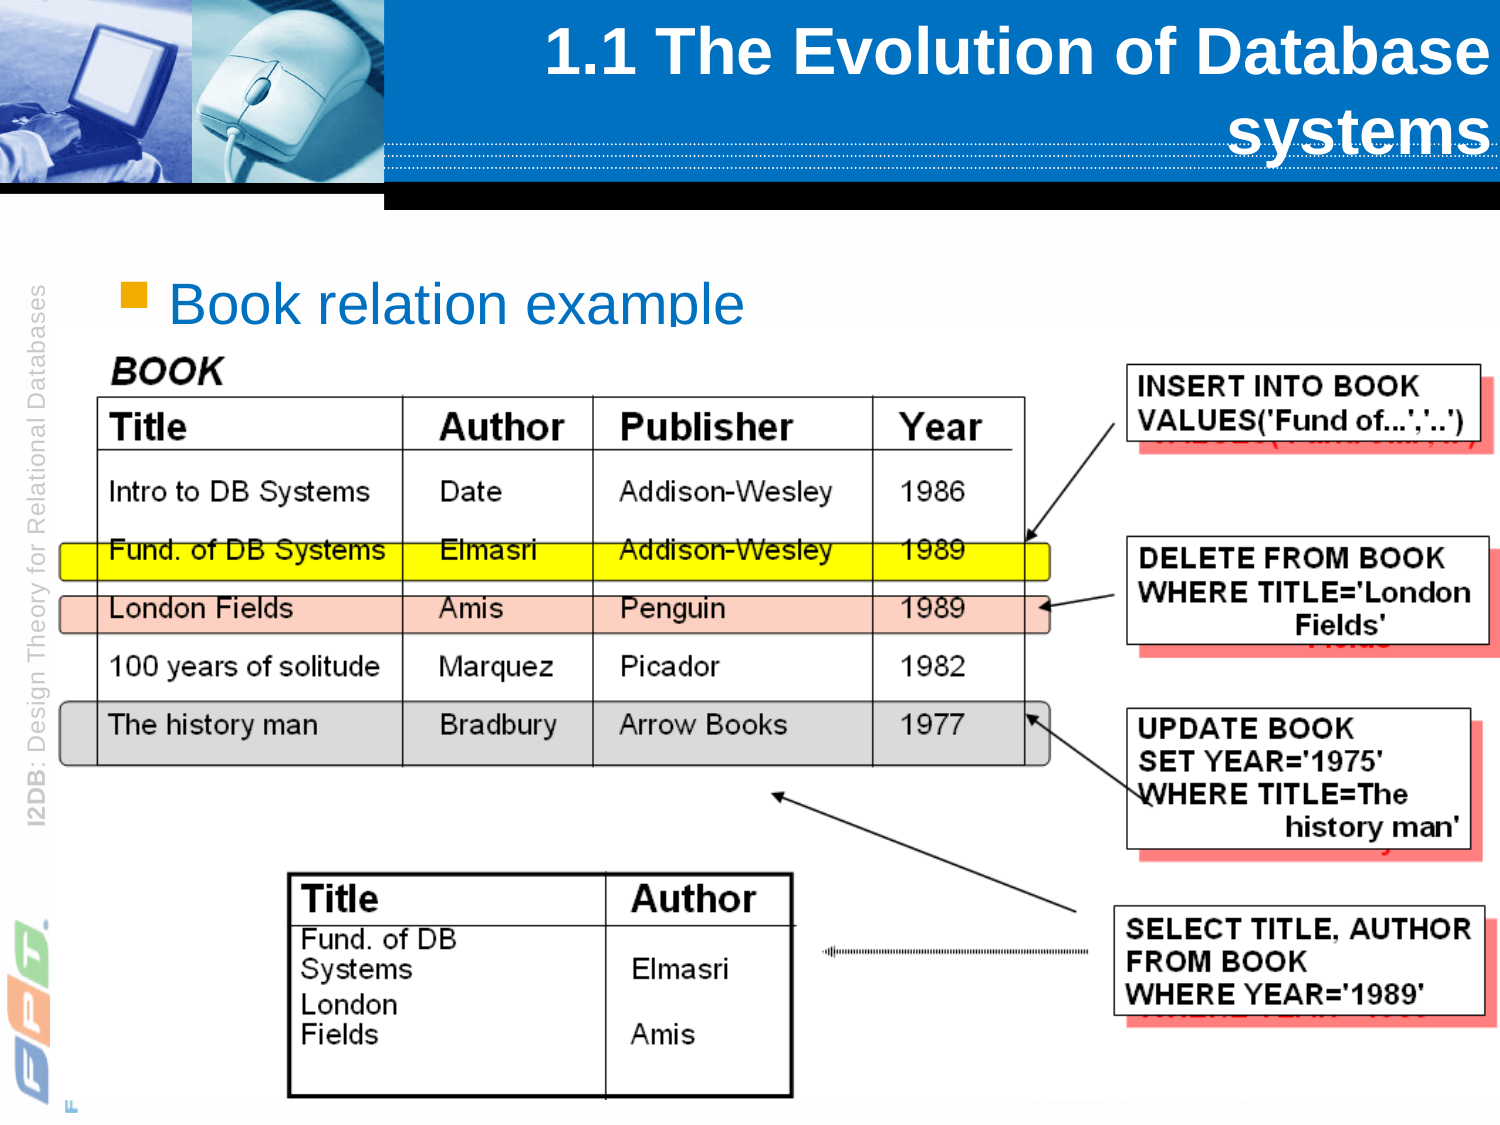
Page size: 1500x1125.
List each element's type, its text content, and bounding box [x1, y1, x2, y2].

picture [0, 0, 385, 183]
list Book relation example [87, 216, 1475, 325]
title 1.1 The Evolution of Database systems [387, 0, 1500, 175]
picture [0, 194, 1500, 1125]
